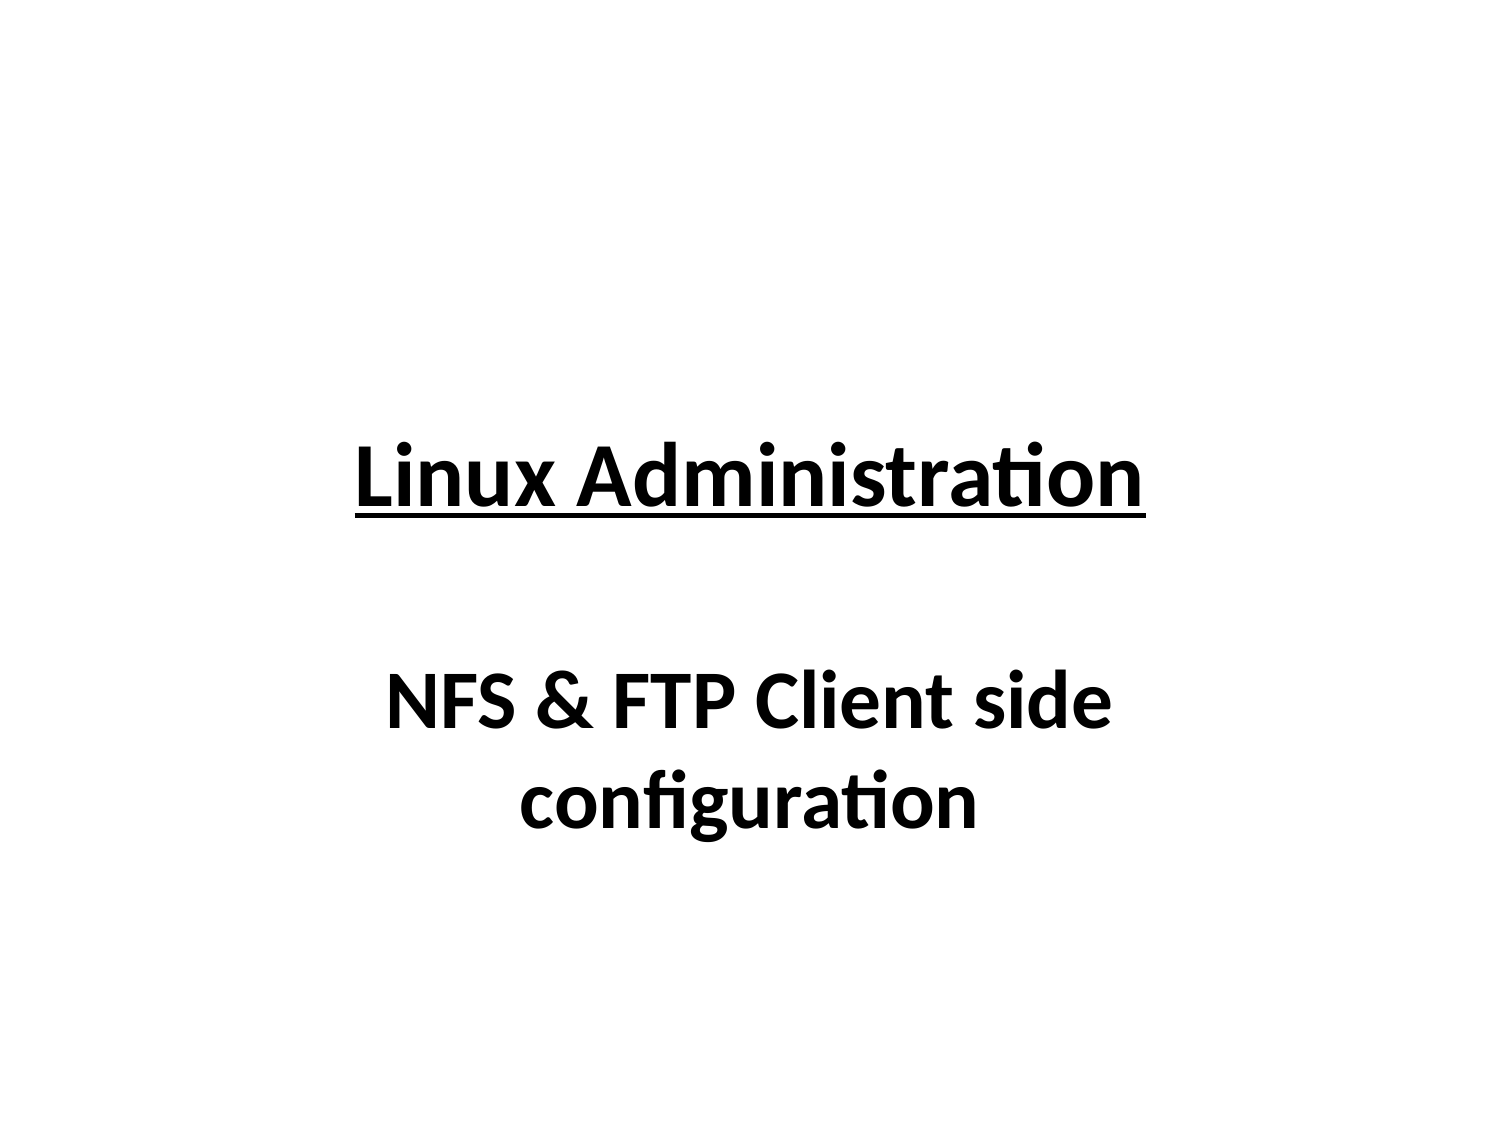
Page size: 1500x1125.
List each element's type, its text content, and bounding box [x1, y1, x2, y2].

title Linux Administration [112, 349, 1388, 591]
subtitle NFS & FTP Client side configuration [225, 637, 1275, 925]
